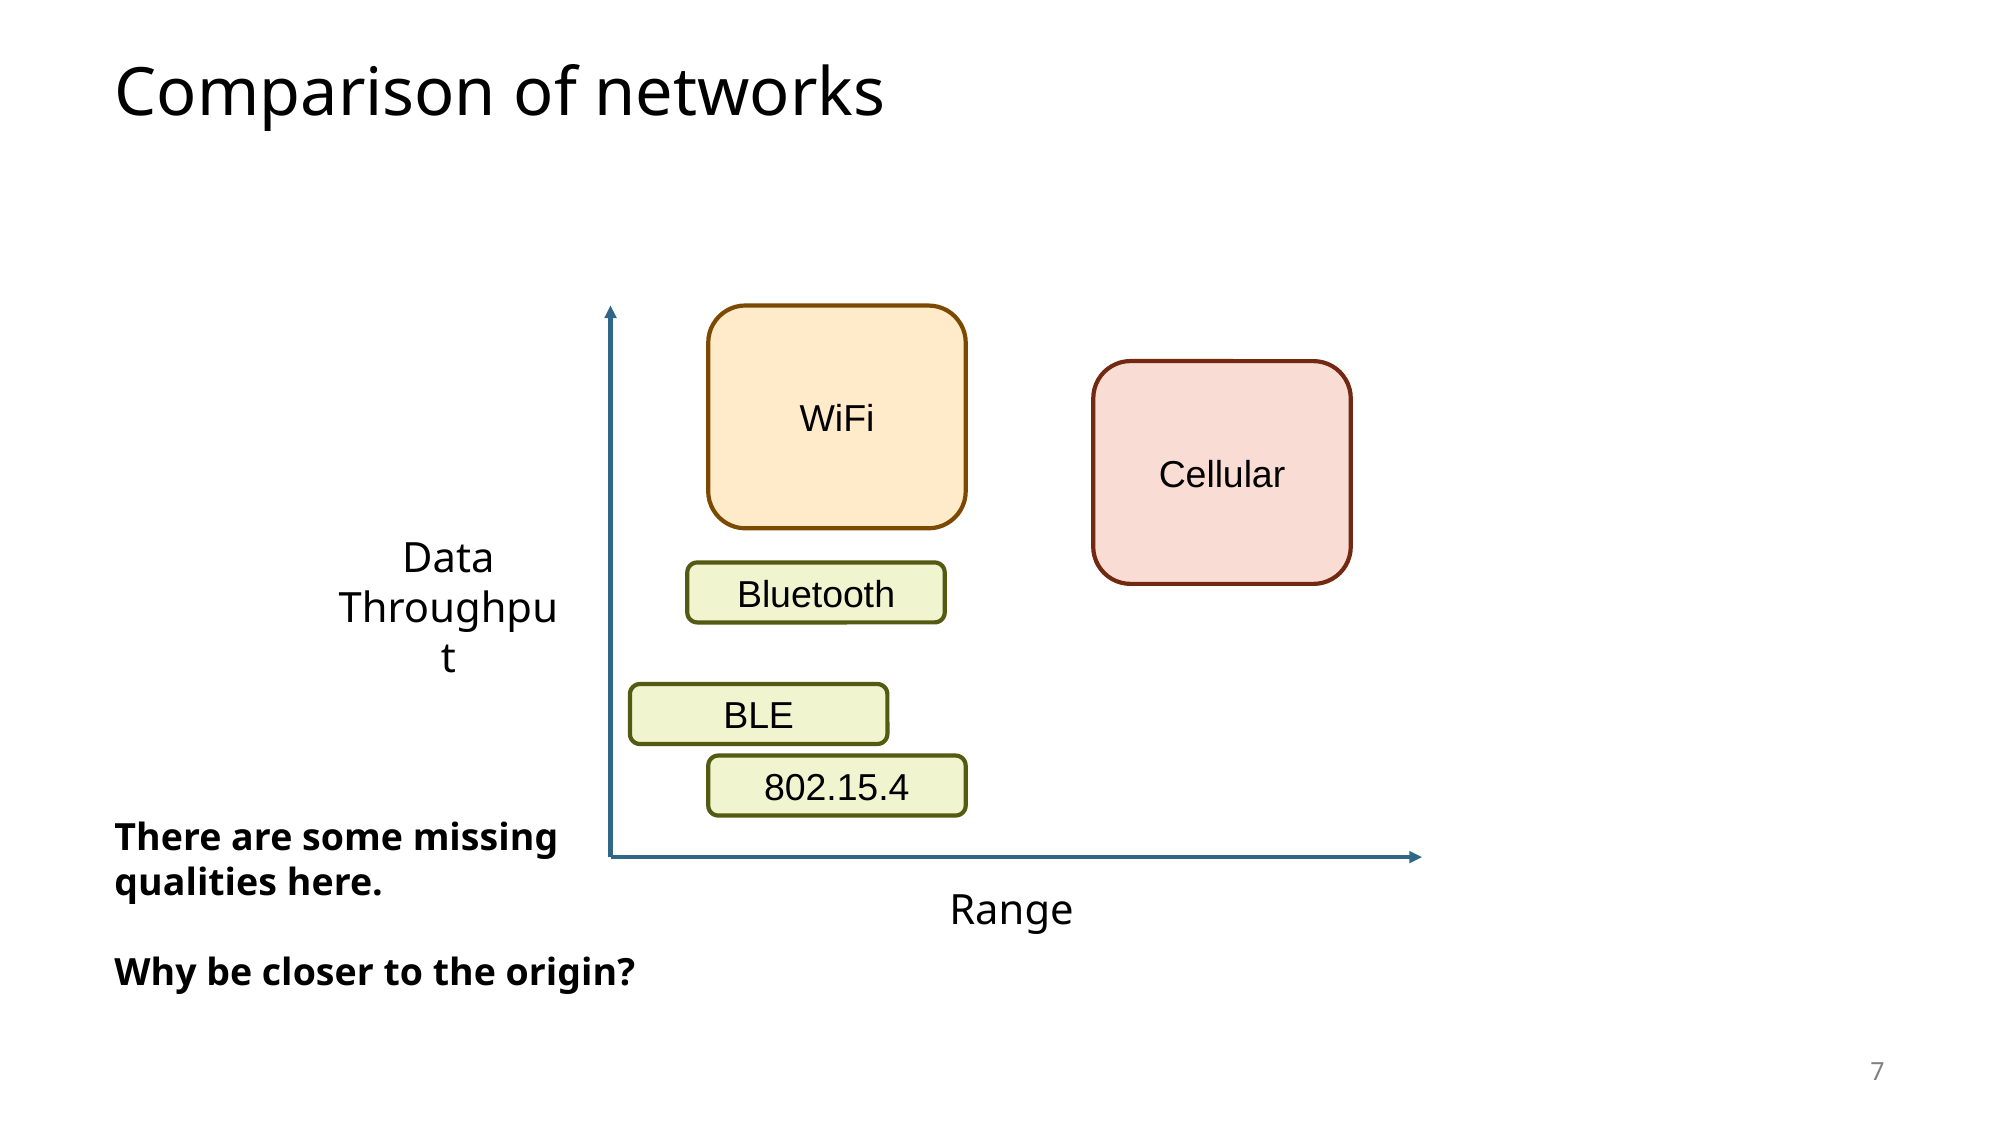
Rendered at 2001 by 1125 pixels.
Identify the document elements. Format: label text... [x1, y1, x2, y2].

text_box Bluetooth [687, 562, 945, 623]
text_box WiFi [708, 305, 966, 529]
slide_number 7 [1749, 1042, 1900, 1103]
text_box Cellular [1093, 361, 1351, 584]
text_box BLE [629, 684, 888, 745]
title Comparison of networks [99, 37, 1900, 150]
text_box 802.15.4 [708, 755, 966, 816]
text_box Range [898, 875, 1125, 941]
text_box There are some missing qualities here. Why be closer to the origin? [99, 805, 738, 1001]
text_box Data Throughput [321, 523, 575, 689]
